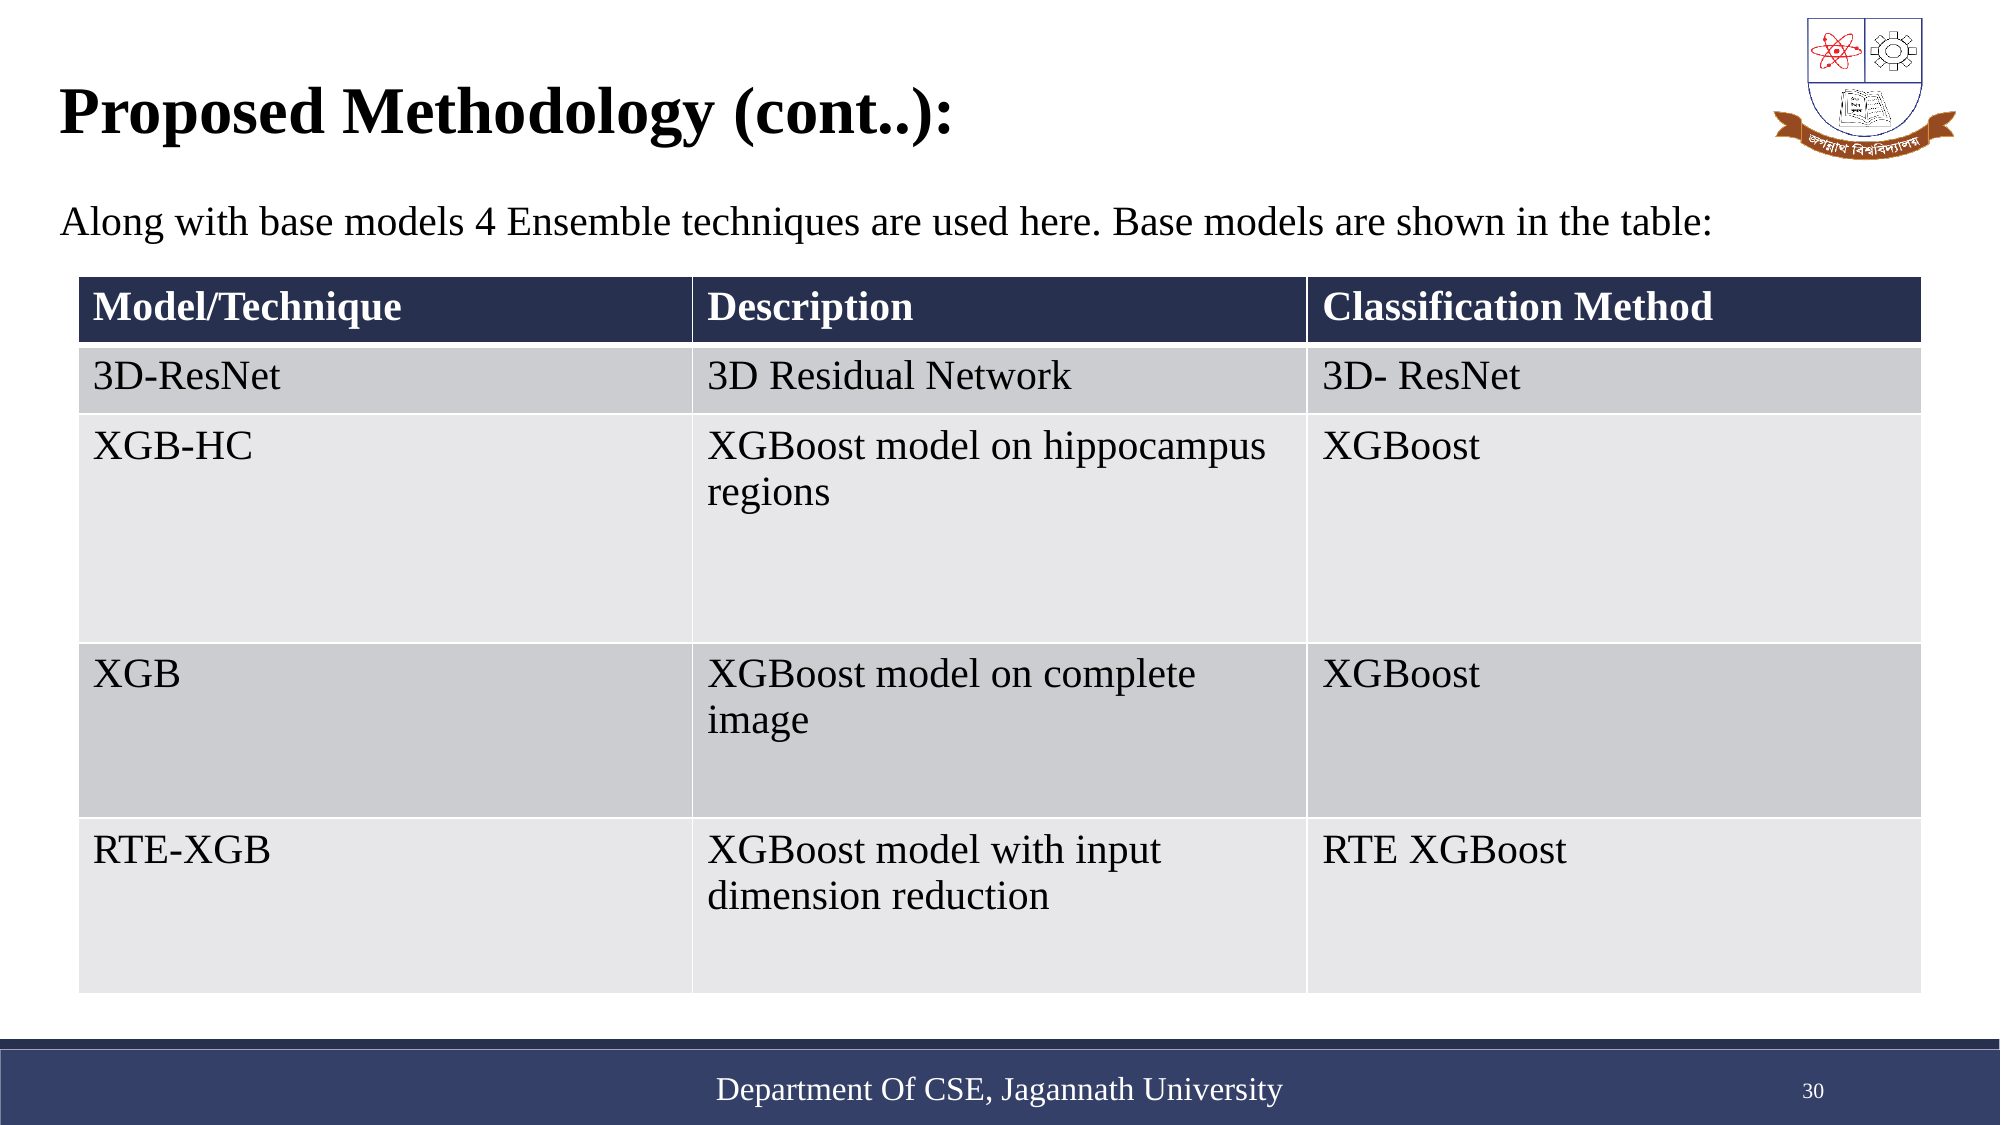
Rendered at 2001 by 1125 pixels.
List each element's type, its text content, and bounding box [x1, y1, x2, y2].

footer Department Of CSE, Jagannath University [604, 1057, 1396, 1118]
picture [1773, 7, 1956, 164]
table_cell 3D Residual Network [693, 348, 1306, 413]
text_box Proposed Methodology (cont..): [44, 59, 1268, 155]
table_cell XGBoost [1308, 644, 1921, 817]
table_header Classification Method [1308, 277, 1921, 342]
table_cell XGB [79, 644, 692, 817]
table_cell RTE XGBoost [1308, 819, 1921, 993]
table_cell XGBoost model on complete image [693, 644, 1306, 817]
slide_number 30 [1624, 1059, 1840, 1120]
table_cell 3D- ResNet [1308, 348, 1921, 413]
table_cell RTE-XGB [79, 819, 692, 993]
table_header Description [693, 277, 1306, 342]
table_cell 3D-ResNet [79, 348, 692, 413]
table_cell XGBoost [1308, 415, 1921, 642]
table_cell XGBoost model with input dimension reduction [693, 819, 1306, 993]
table_header Model/Technique [79, 277, 692, 342]
table_cell XGBoost model on hippocampus regions [693, 415, 1306, 642]
table_cell XGB-HC [79, 415, 692, 642]
text_box Along with base models 4 Ensemble techniques are used here. Base models are shown in the table: [44, 186, 1774, 252]
